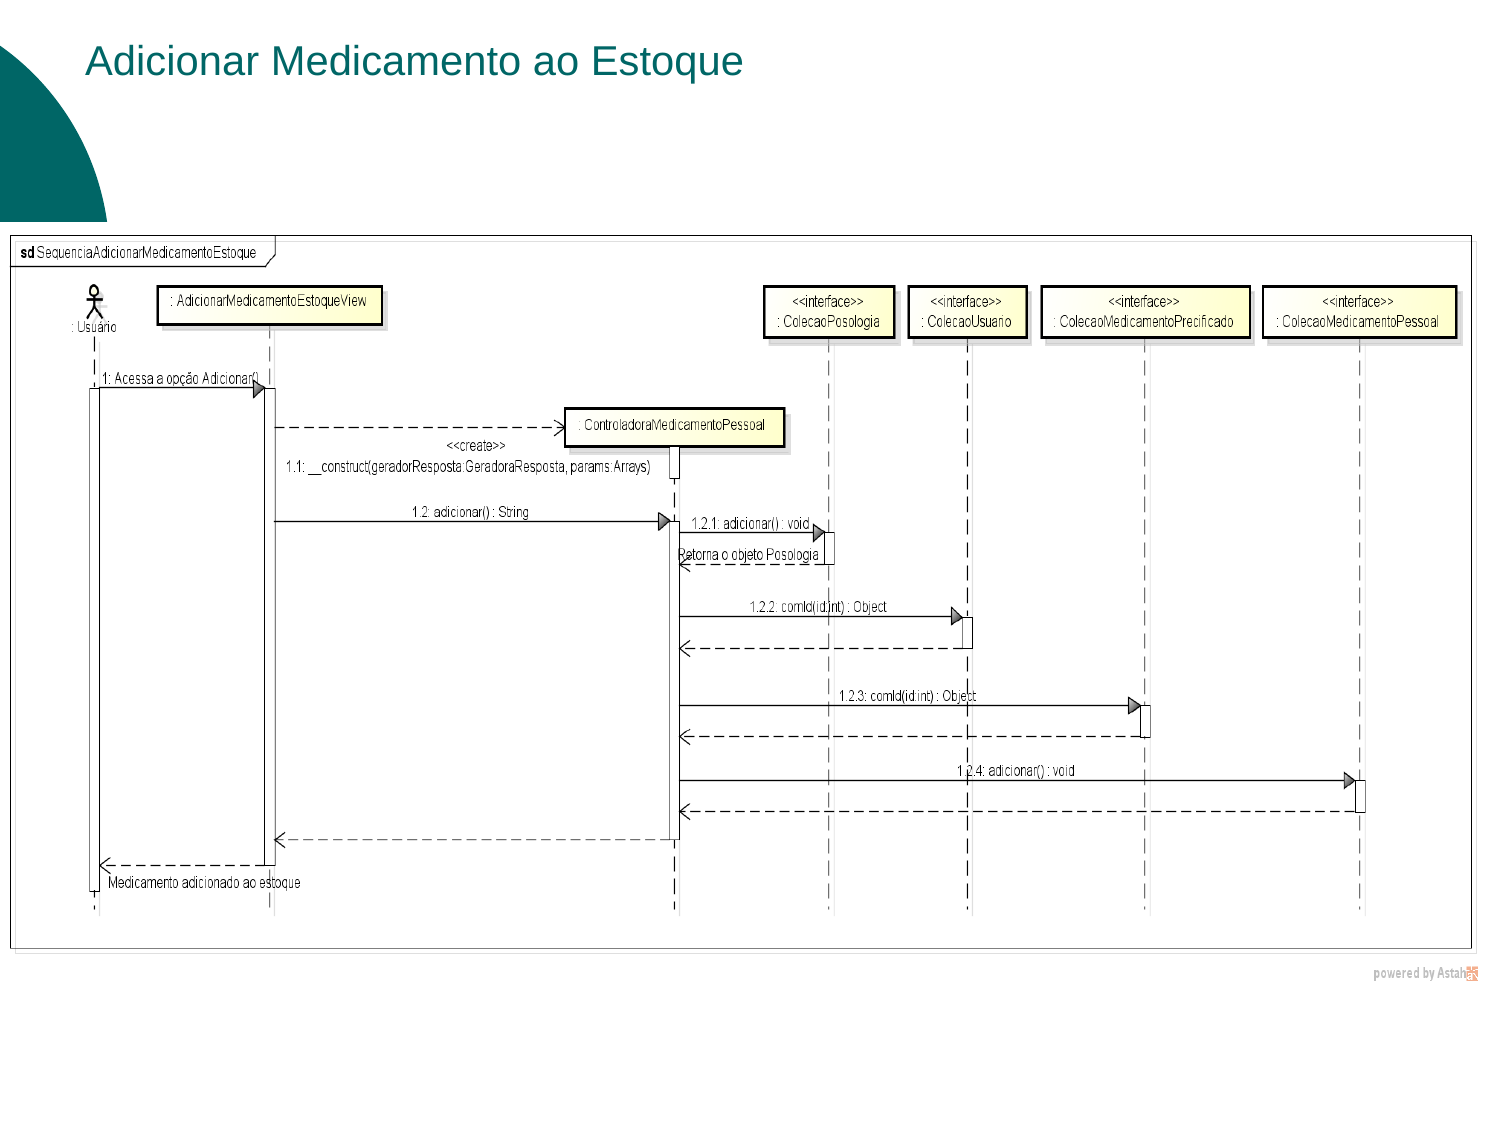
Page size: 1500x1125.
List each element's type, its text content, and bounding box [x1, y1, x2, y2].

text_box Adicionar Medicamento ao Estoque [70, 35, 1270, 92]
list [0, 222, 1482, 985]
